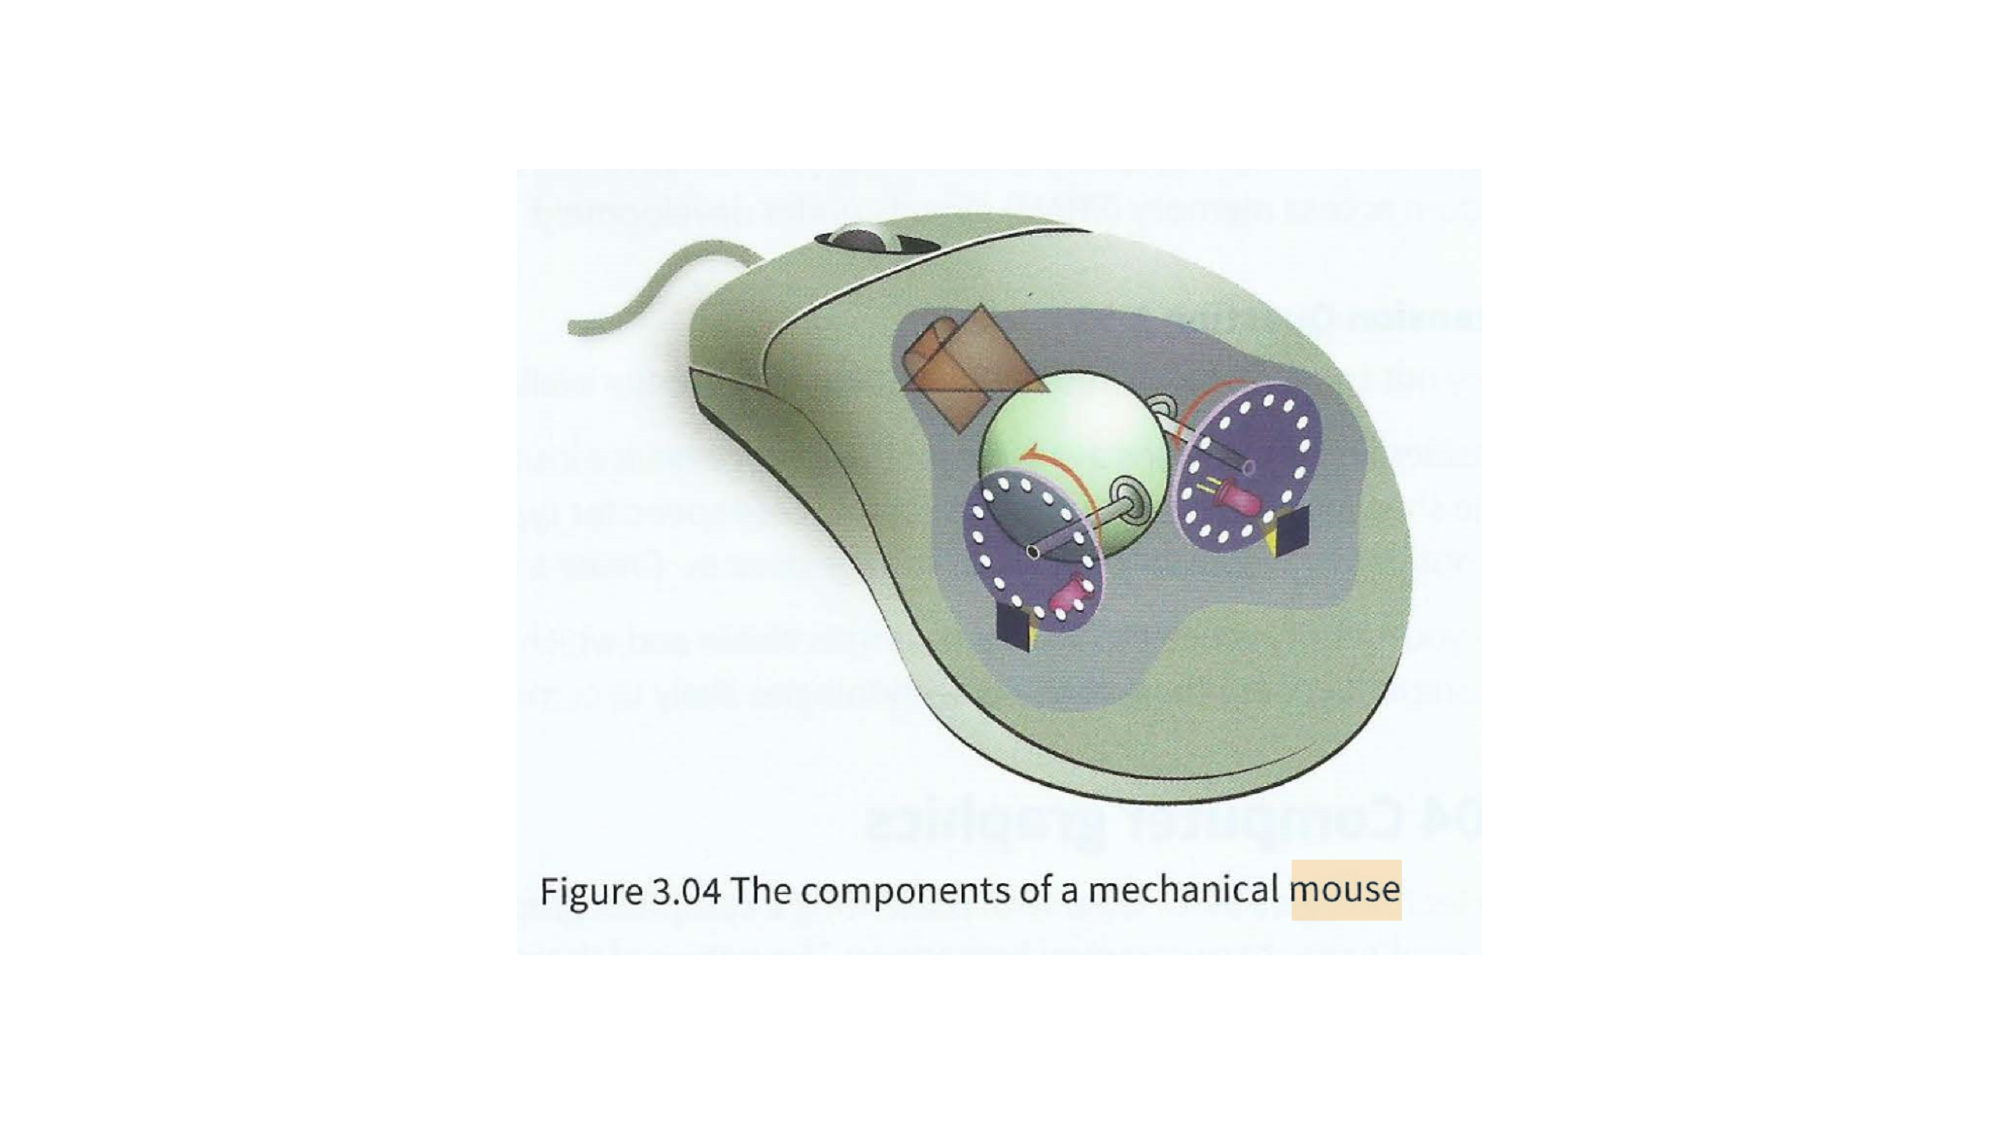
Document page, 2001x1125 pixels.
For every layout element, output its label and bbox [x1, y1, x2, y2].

picture [517, 169, 1483, 956]
